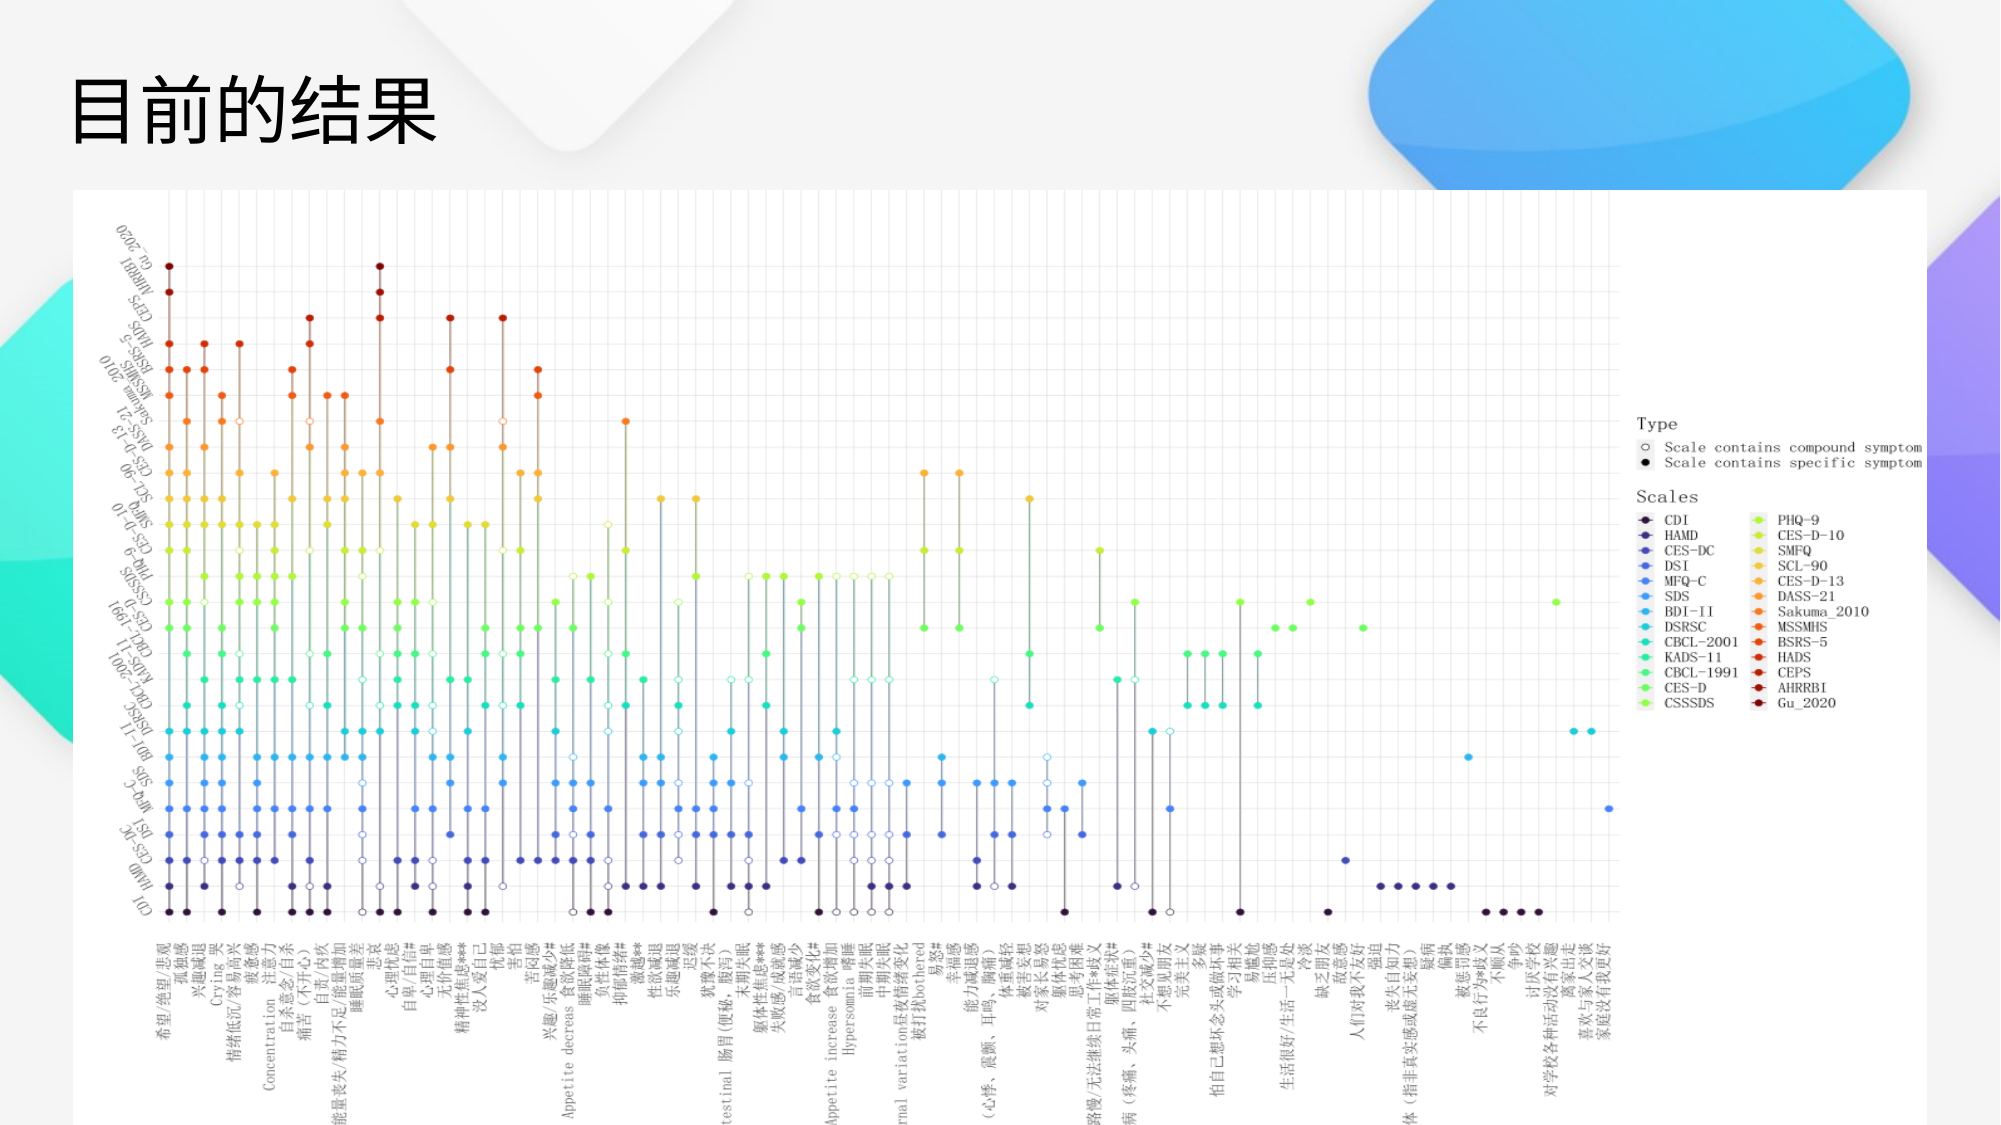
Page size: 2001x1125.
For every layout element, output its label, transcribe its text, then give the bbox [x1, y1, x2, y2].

picture [0, 0, 2001, 1125]
text_box 目前的结果 [49, 55, 1752, 431]
